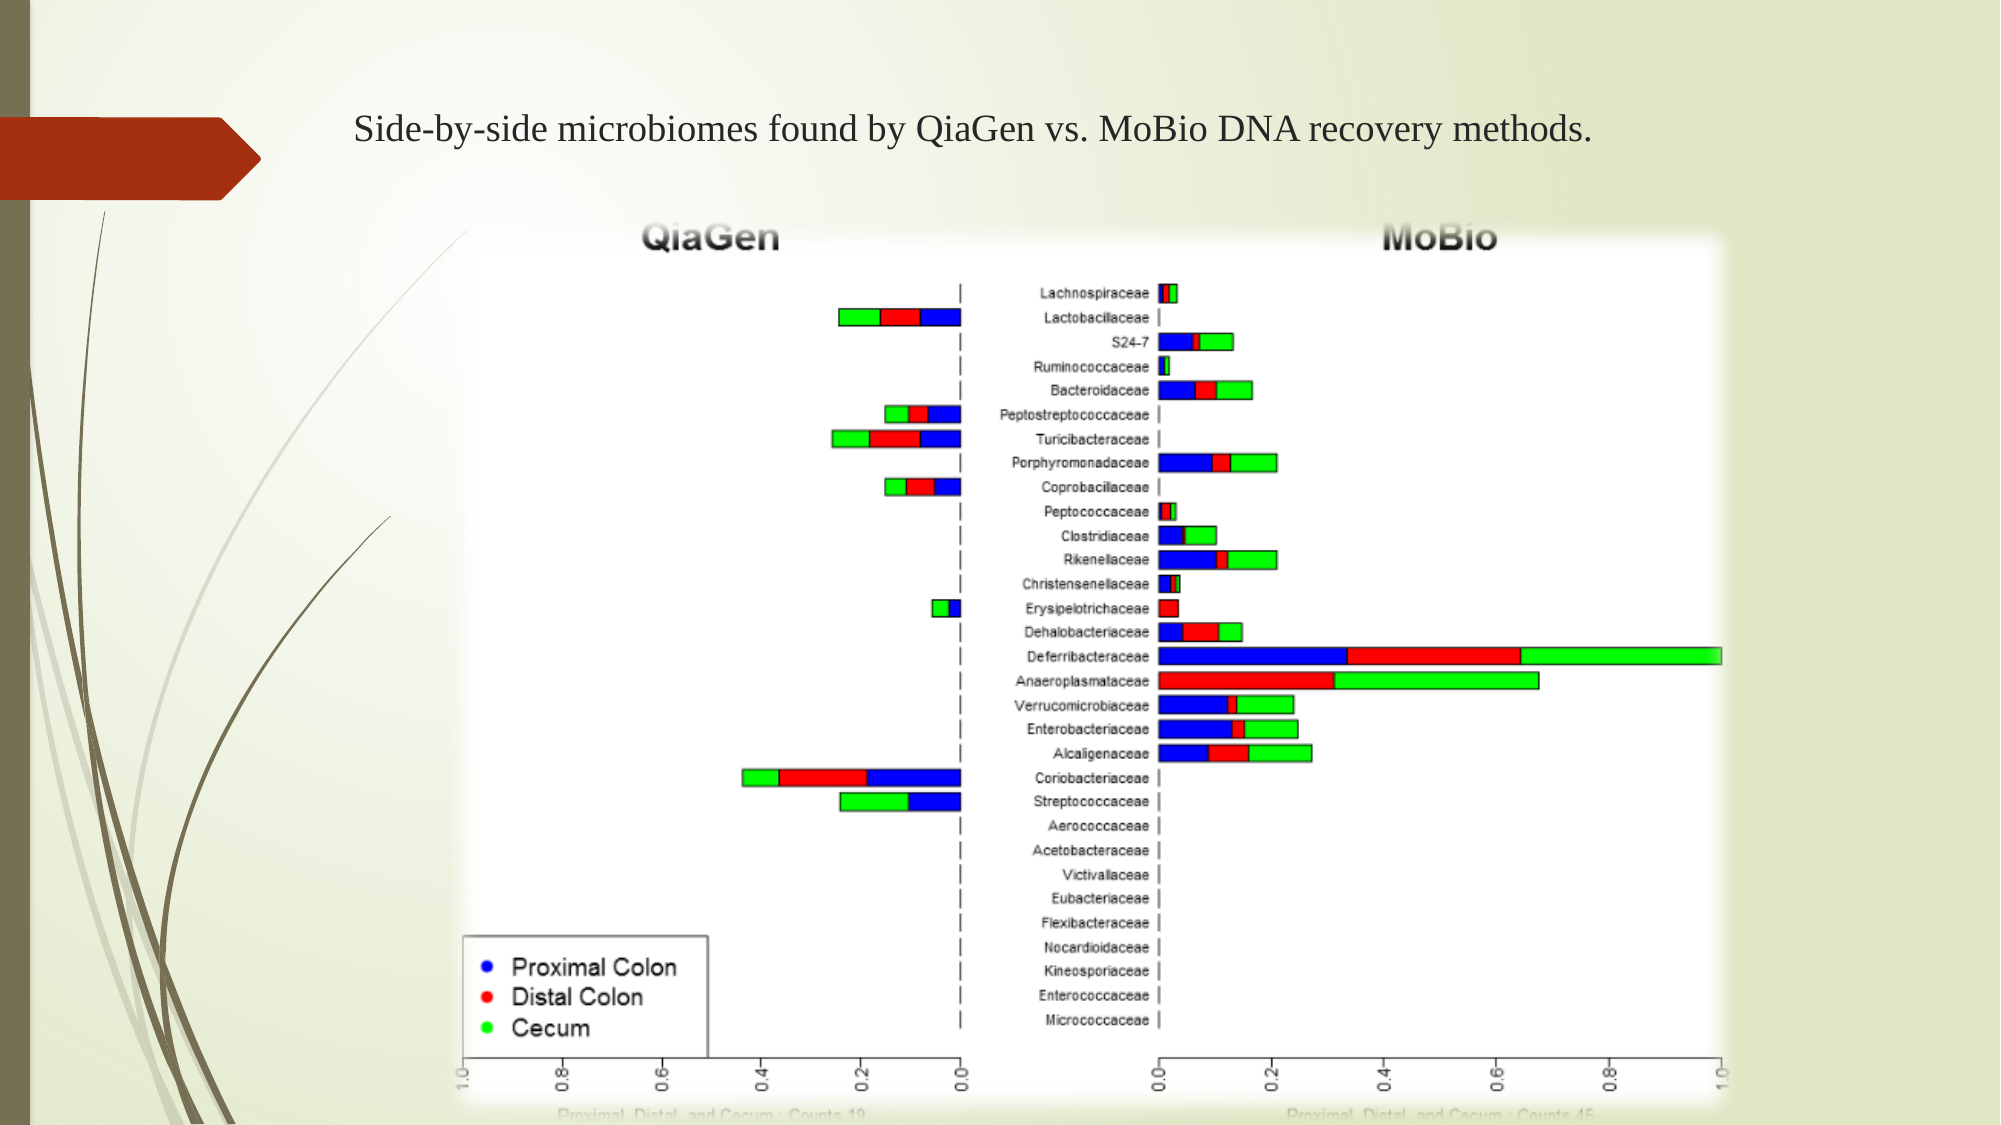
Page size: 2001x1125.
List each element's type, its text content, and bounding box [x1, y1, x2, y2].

title Side-by-side microbiomes found by QiaGen vs. MoBio DNA recovery methods. [338, 95, 1847, 183]
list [444, 217, 1741, 1125]
